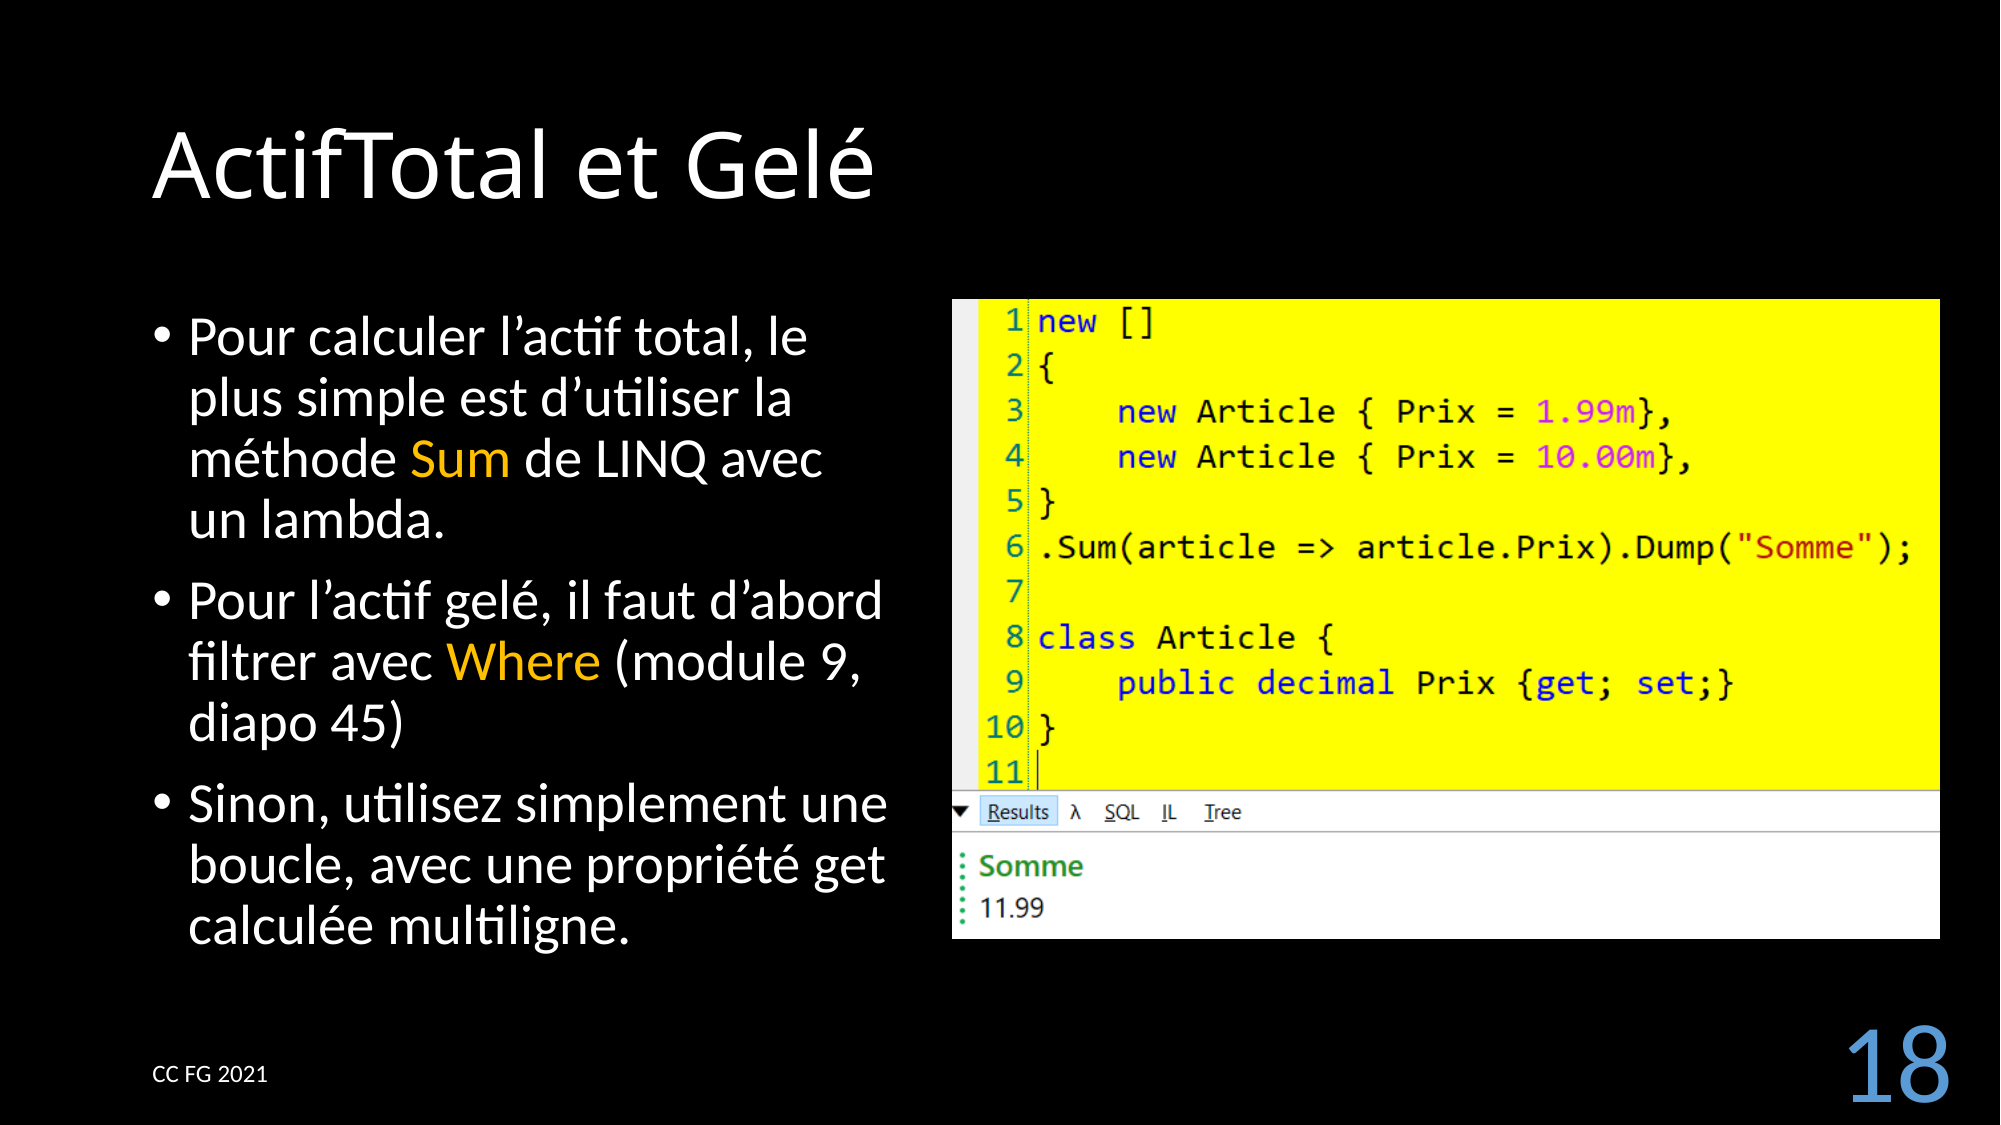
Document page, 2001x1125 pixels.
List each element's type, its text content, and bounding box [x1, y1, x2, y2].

picture [952, 299, 1940, 939]
slide_number CC FG 2021 [137, 1042, 588, 1103]
slide_number 18 [1412, 1013, 1969, 1103]
list Pour calculer l’actif total, le plus simple est d’utiliser la méthode Sum de LINQ avec un lambda. Pour l’actif gelé, il faut d’abord filtrer avec Where (module 9, diapo 45) Sinon, utilisez simplement une boucle, avec une propriété get calculée multiligne. [137, 299, 906, 1014]
title ActifTotal et Gelé [137, 59, 1863, 278]
